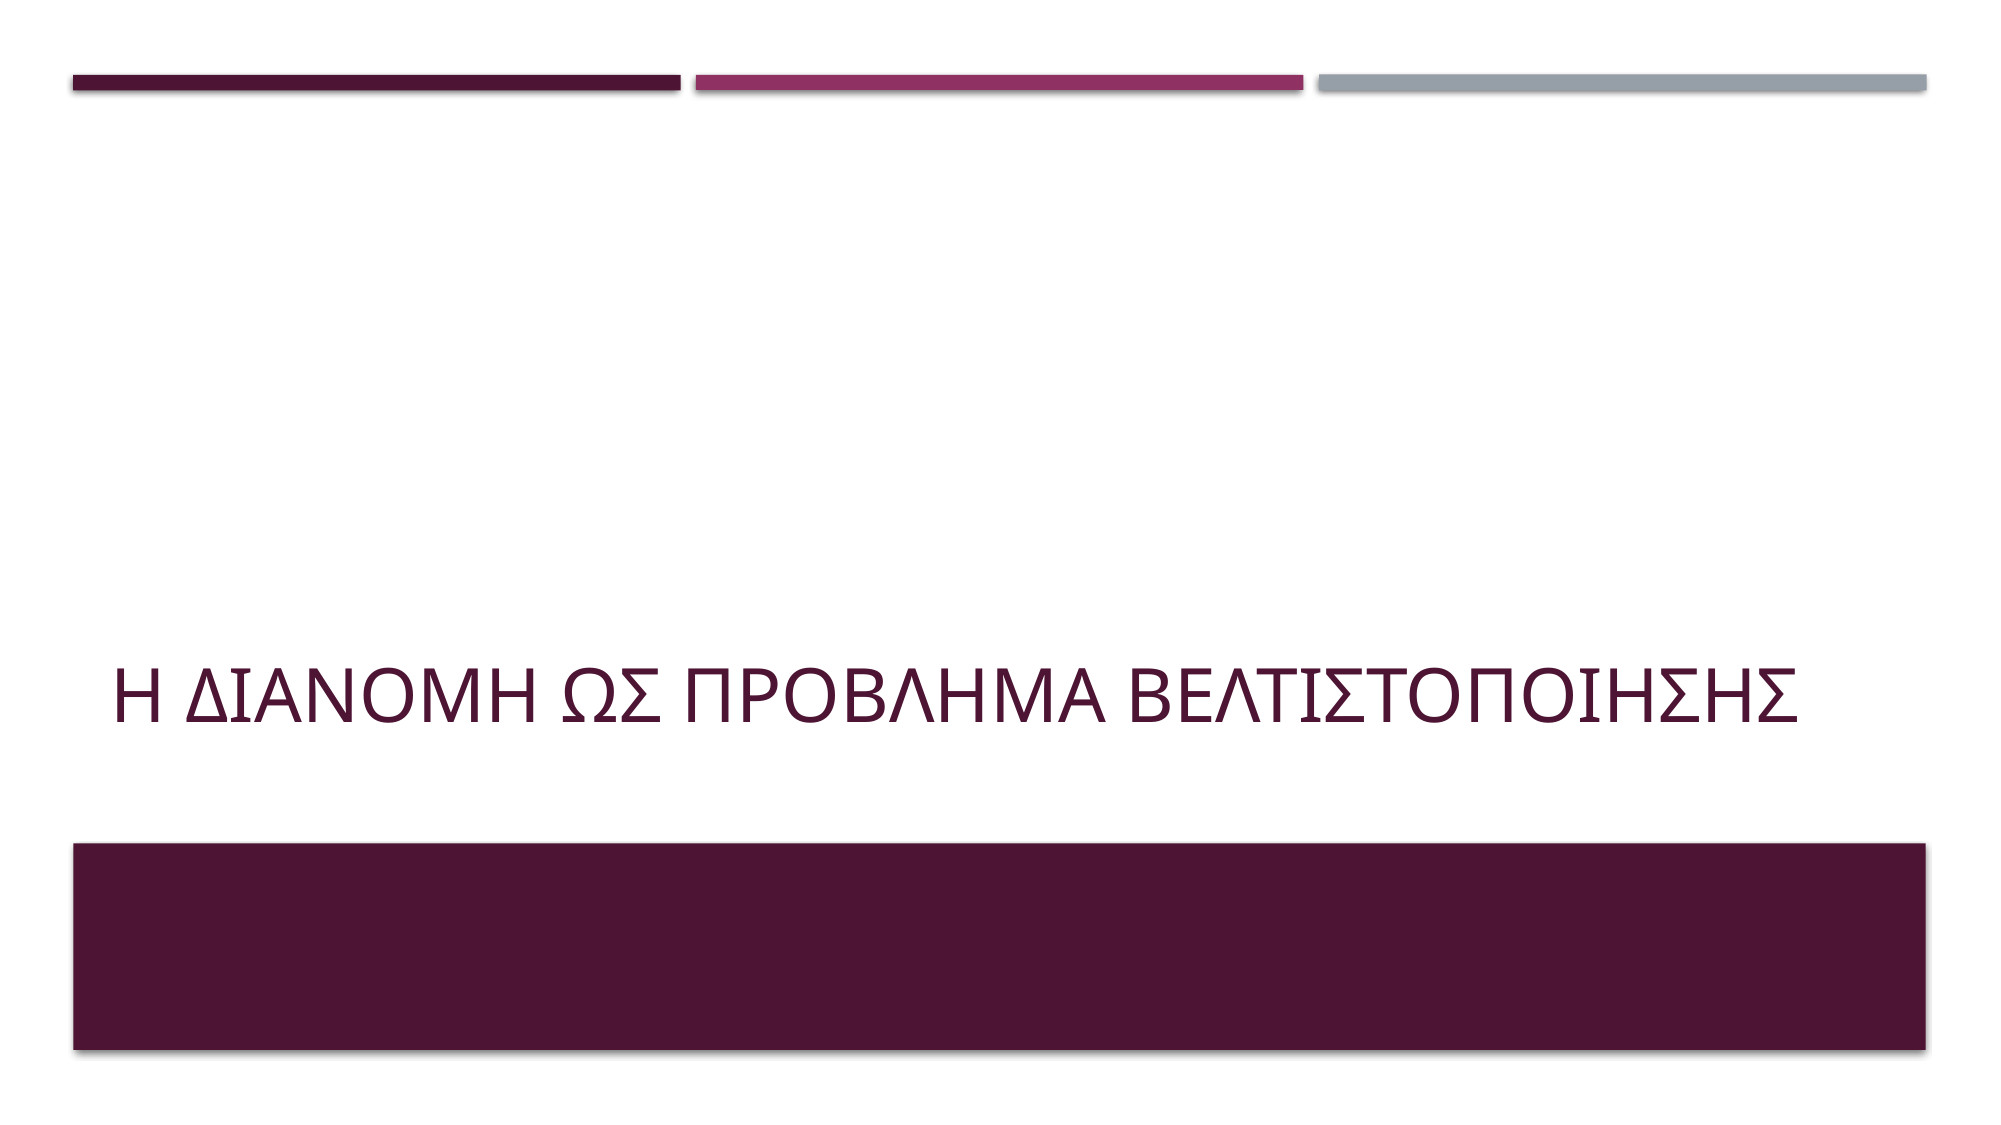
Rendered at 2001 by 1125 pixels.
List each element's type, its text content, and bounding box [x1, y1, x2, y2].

title Η Διανομη ως προβλημα βελτιστοποιησησ [95, 499, 1905, 745]
